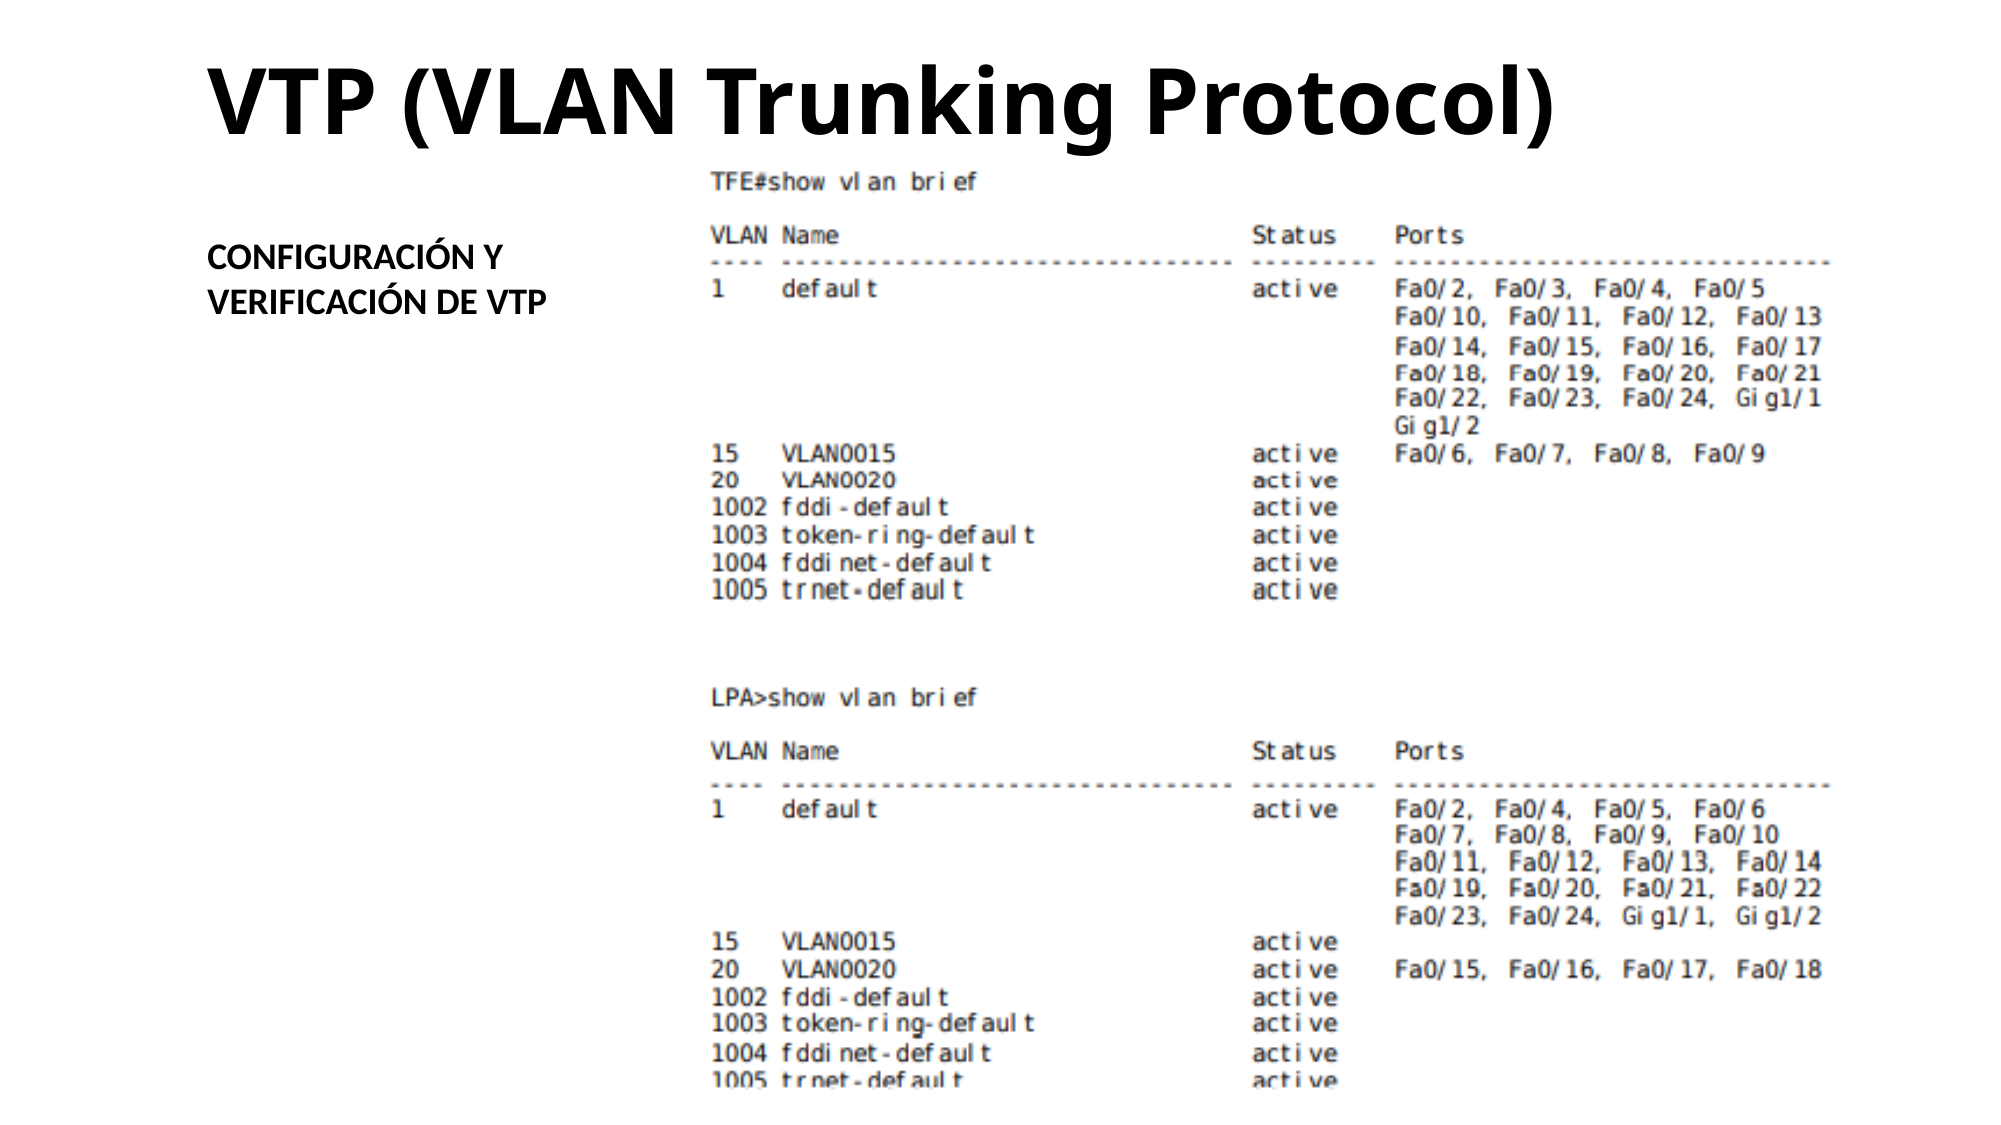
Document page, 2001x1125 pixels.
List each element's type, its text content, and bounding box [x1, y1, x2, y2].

title VTP (VLAN Trunking Protocol) [192, 0, 1655, 211]
picture [658, 149, 1929, 1125]
text_box Configuración y verificación de VTP [192, 224, 658, 330]
